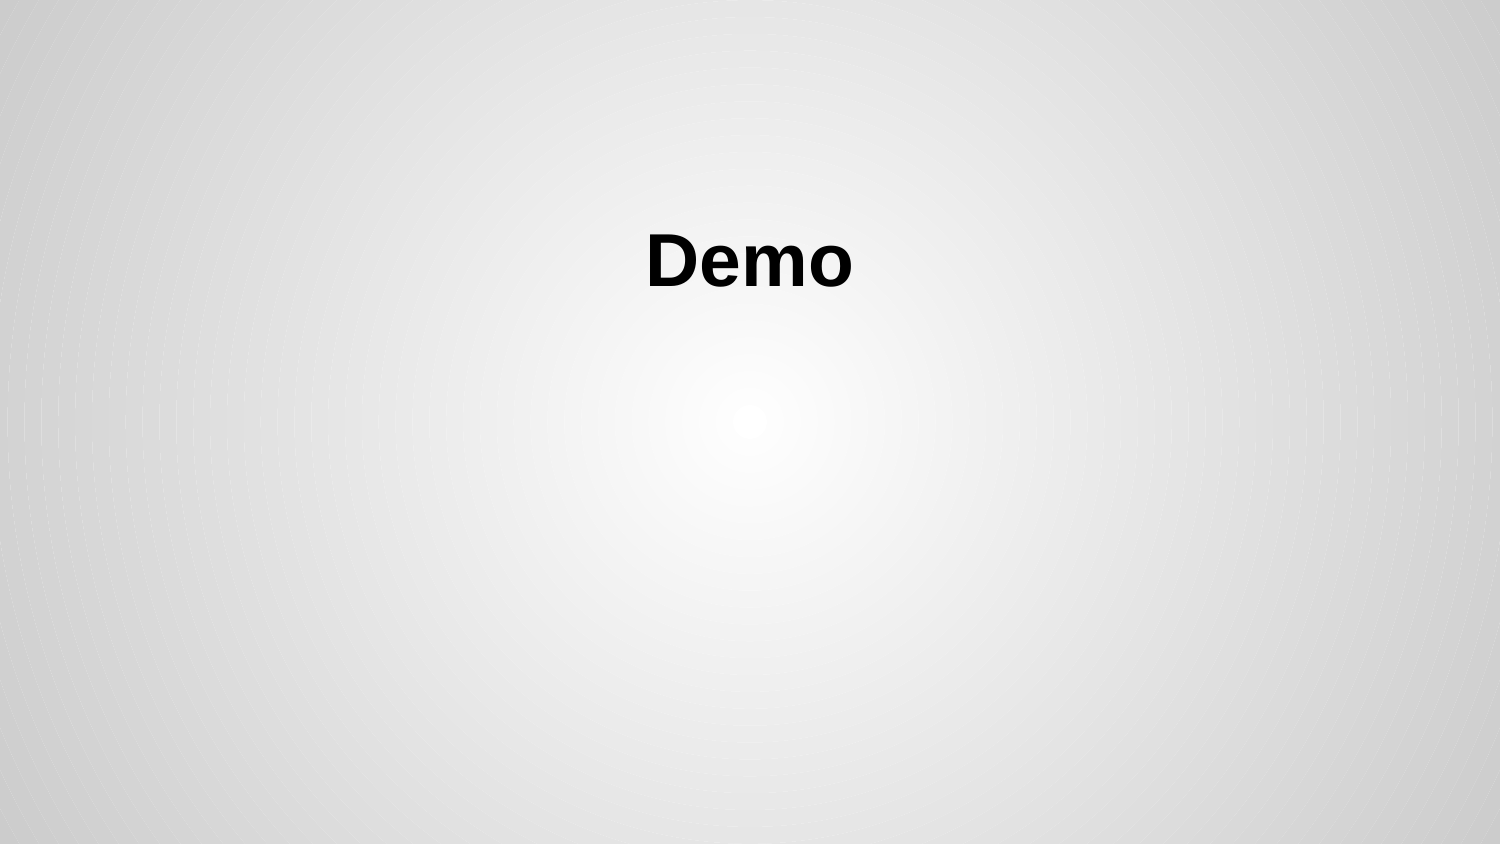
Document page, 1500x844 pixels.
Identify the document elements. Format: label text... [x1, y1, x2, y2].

list Demo [75, 196, 1425, 808]
